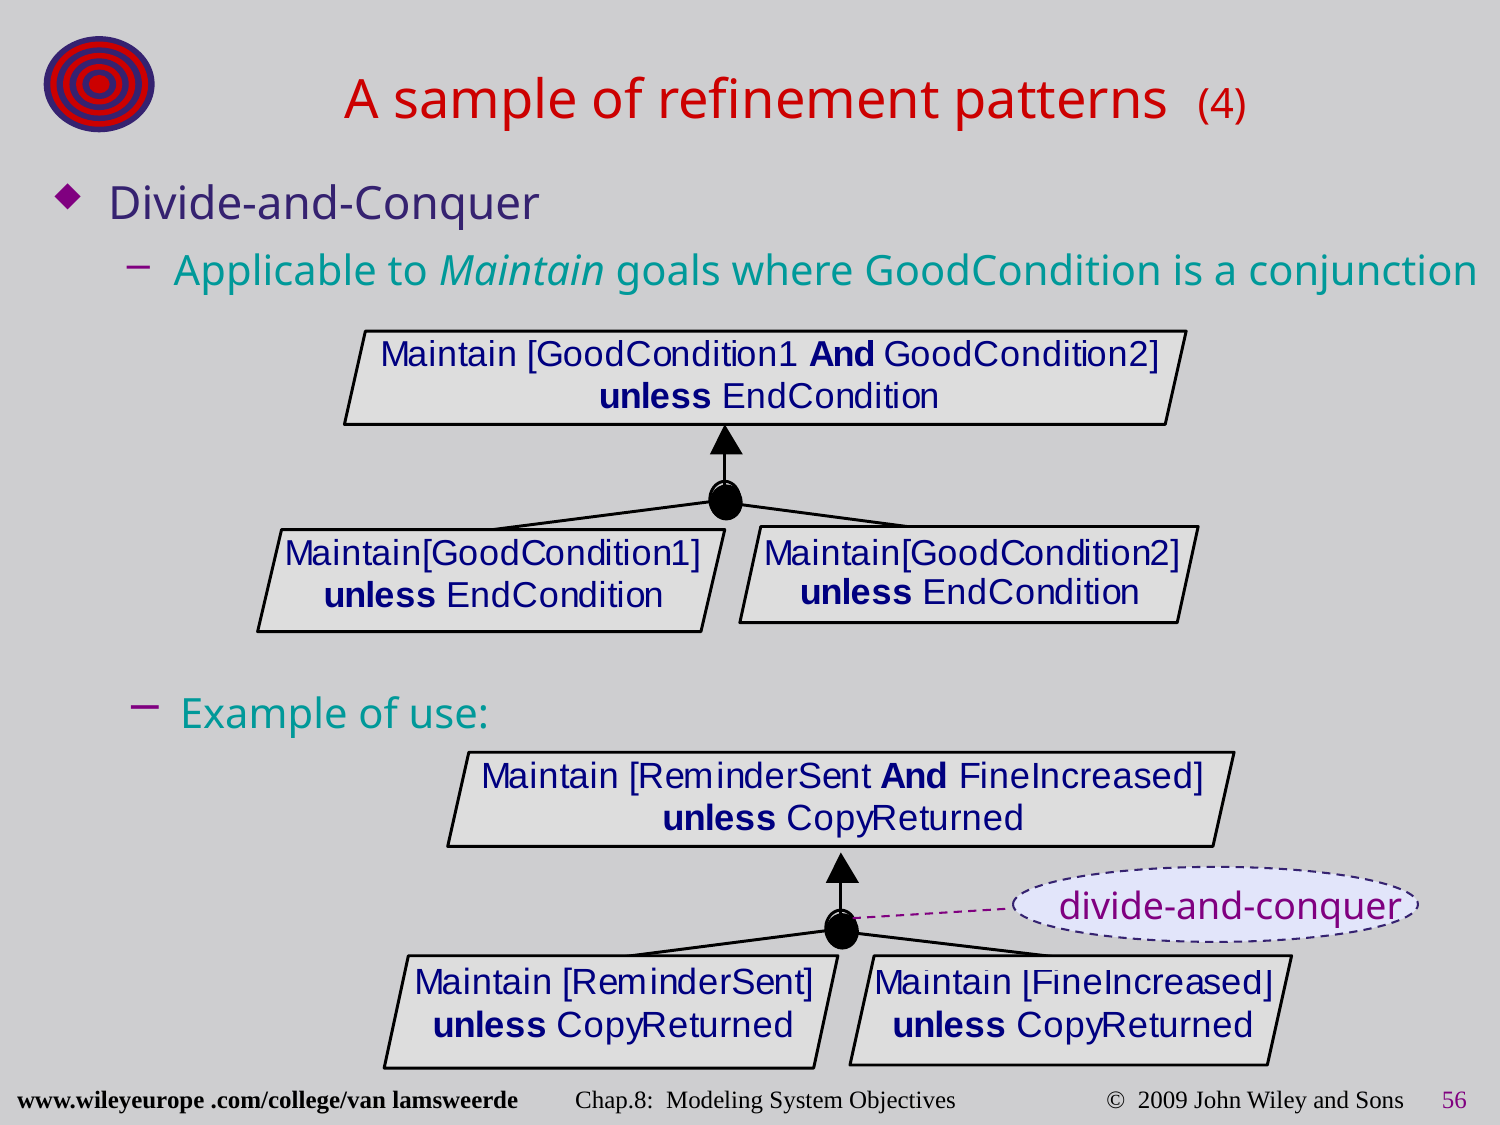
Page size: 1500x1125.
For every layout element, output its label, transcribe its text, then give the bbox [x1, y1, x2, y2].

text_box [362, 739, 1335, 1090]
text_box Example of use: [116, 671, 505, 746]
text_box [44, 36, 155, 132]
list Divide-and-Conquer Applicable to Maintain goals where GoodCondition is a conjunction [29, 118, 1500, 332]
text_box divide-and-conquer [1340, 874, 1418, 935]
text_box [251, 315, 1214, 662]
title A sample of refinement patterns (4) [170, 20, 1421, 173]
